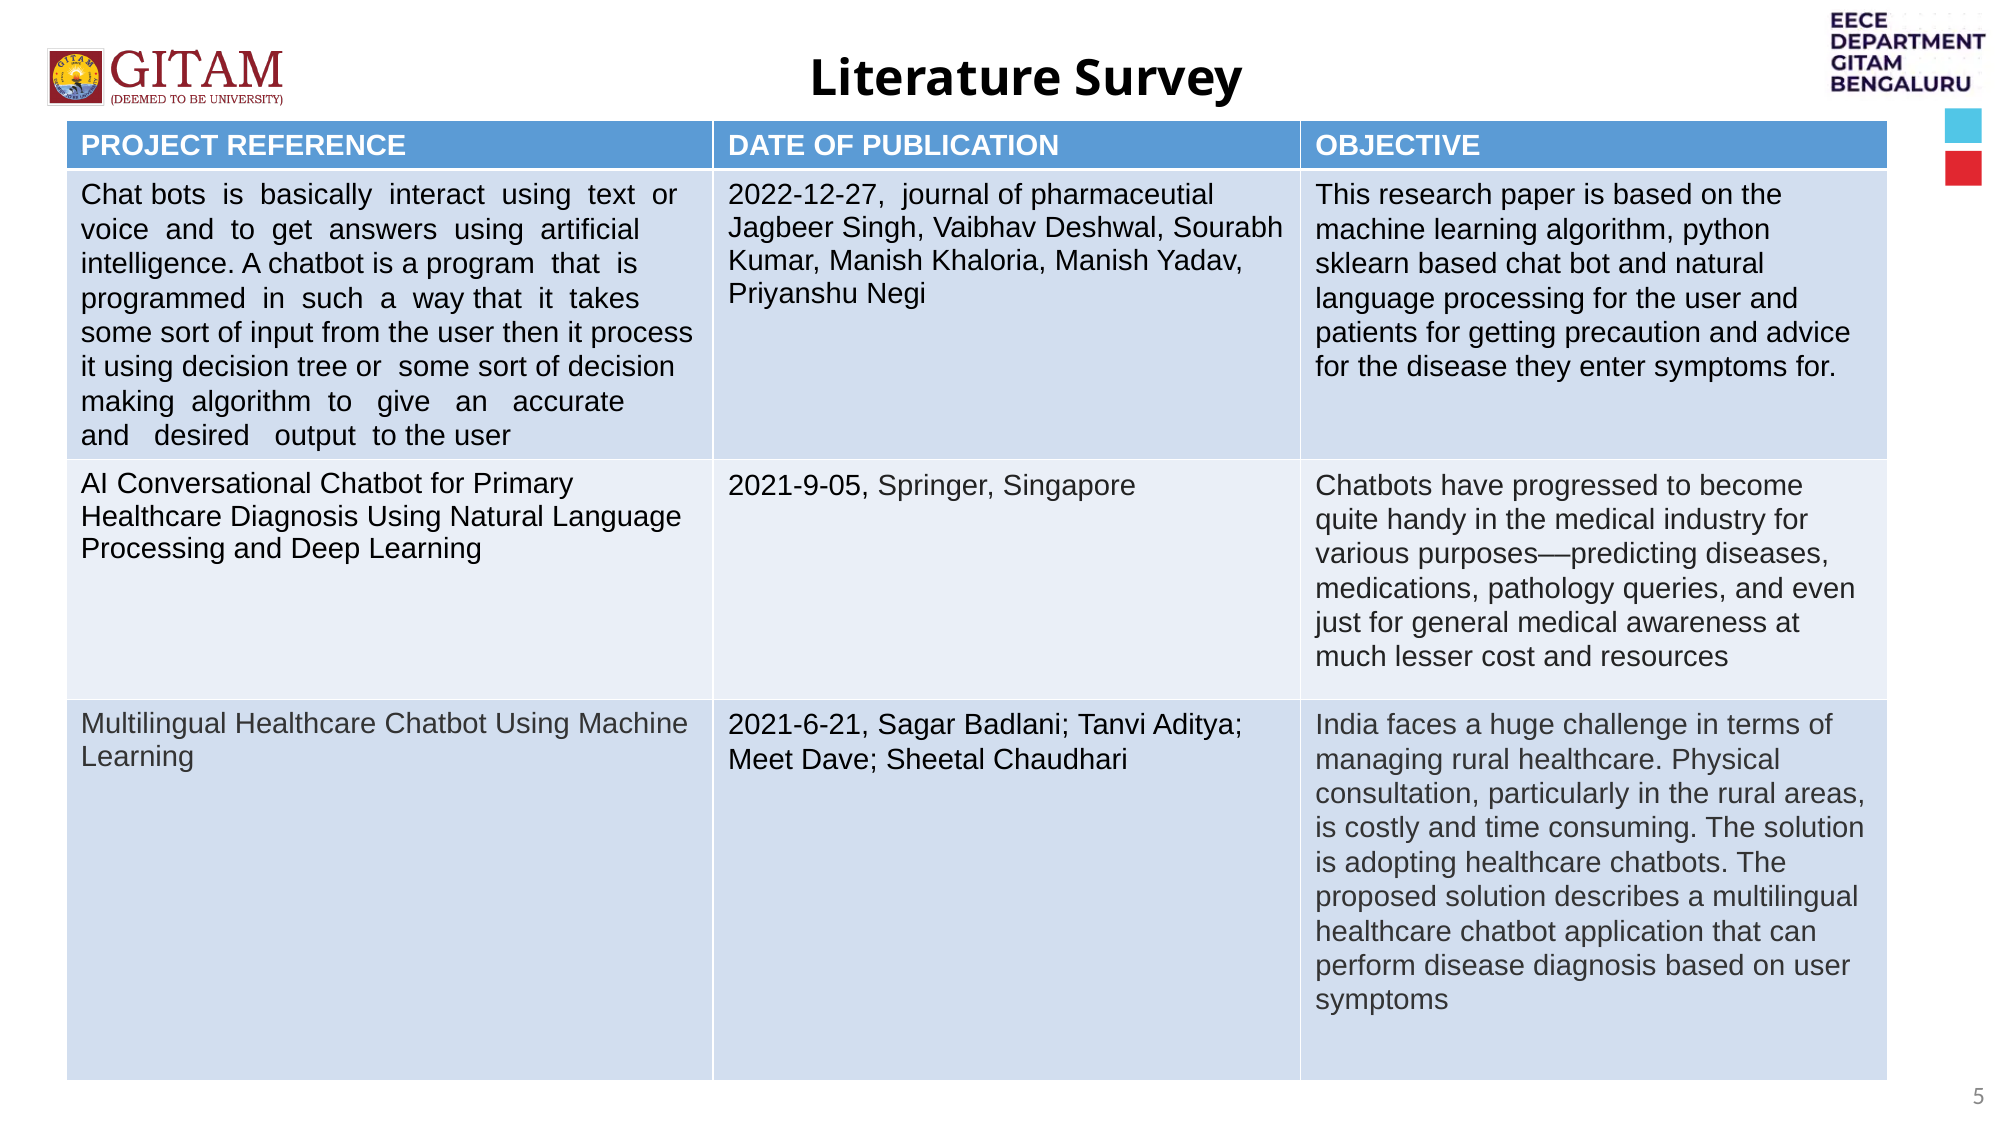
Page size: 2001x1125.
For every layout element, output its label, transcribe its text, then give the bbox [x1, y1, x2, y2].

table_cell AI Conversational Chatbot for Primary Healthcare Diagnosis Using Natural Language Processing and Deep Learning [67, 460, 712, 699]
picture [43, 42, 163, 112]
table_cell India faces a huge challenge in terms of managing rural healthcare. Physical consultation, particularly in the rural areas, is costly and time consuming. The solution is adopting healthcare chatbots. The proposed solution describes a multilingual healthcare chatbot application that can perform disease diagnosis based on user symptoms [1301, 700, 1887, 1080]
table_header OBJECTIVE [1301, 121, 1887, 168]
table_header PROJECT REFERENCE [67, 121, 712, 168]
table_header DATE OF PUBLICATION [714, 121, 1300, 168]
slide_number 5 [1550, 1065, 2000, 1125]
table_cell Chat bots is basically interact using text or voice and to get answers using artificial intelligence. A chatbot is a program that is programmed in such a way that it takes some sort of input from the user then it process it using decision tree or some sort of decision making algorithm to give an accurate and desired output to the user [67, 171, 712, 459]
text_box Literature Survey [163, 38, 1889, 119]
table_cell 2021-6-21, Sagar Badlani; Tanvi Aditya; Meet Dave; Sheetal Chaudhari [714, 700, 1300, 1080]
table_cell 2021-9-05, Springer, Singapore [714, 460, 1300, 699]
table_cell Multilingual Healthcare Chatbot Using Machine Learning [67, 700, 712, 1080]
table_cell This research paper is based on the machine learning algorithm, python sklearn based chat bot and natural language processing for the user and patients for getting precaution and advice for the disease they enter symptoms for. [1301, 171, 1887, 459]
picture [1824, 1, 2000, 101]
table_cell Chatbots have progressed to become quite handy in the medical industry for various purposes––predicting diseases, medications, pathology queries, and even just for general medical awareness at much lesser cost and resources [1301, 460, 1887, 699]
table_cell 2022-12-27, journal of pharmaceutial Jagbeer Singh, Vaibhav Deshwal, Sourabh Kumar, Manish Khaloria, Manish Yadav, Priyanshu Negi [714, 171, 1300, 459]
